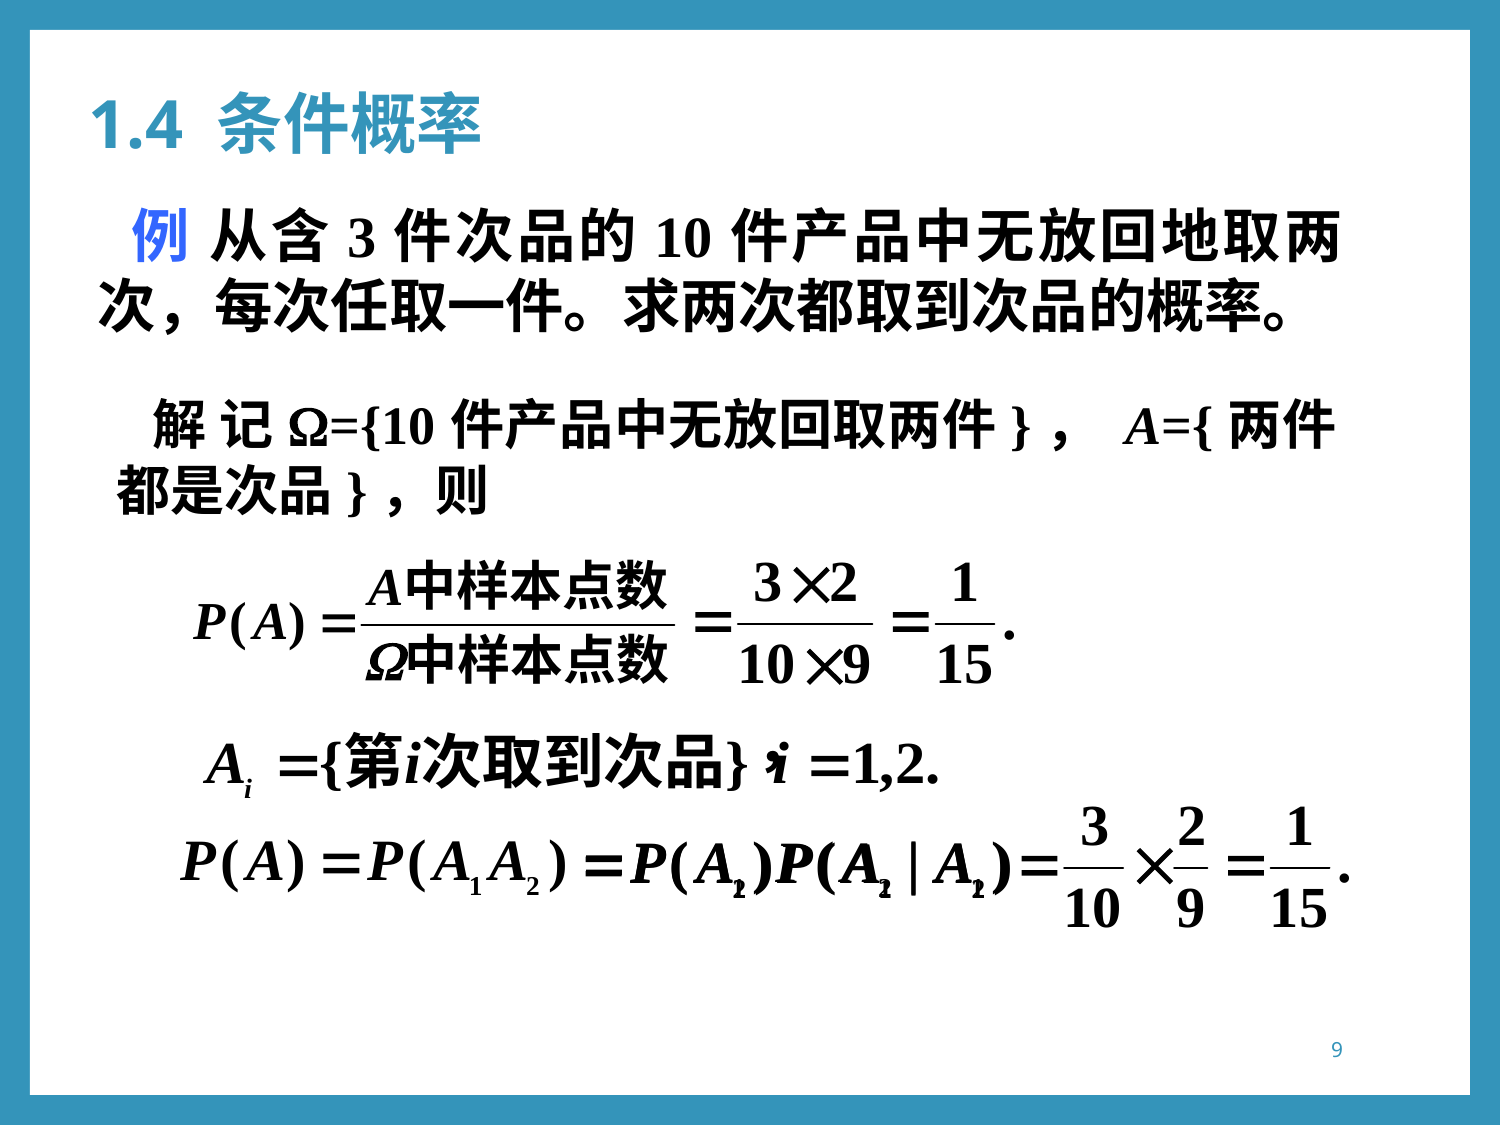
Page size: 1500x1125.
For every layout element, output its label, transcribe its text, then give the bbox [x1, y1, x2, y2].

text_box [1008, 789, 1361, 938]
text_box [572, 828, 1003, 908]
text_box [184, 553, 676, 693]
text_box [682, 545, 1023, 694]
text_box 例 从含3件次品的10件产品中无放回地取两次，每次任取一件。求两次都取到次品的概率。 [83, 191, 1358, 347]
text_box 1.4 条件概率 [73, 83, 1289, 258]
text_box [194, 723, 947, 808]
slide_number 9 [1147, 1020, 1358, 1081]
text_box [170, 825, 574, 905]
text_box 解 记W={10件产品中无放回取两件}， A={两件都是次品}，则 [101, 383, 1352, 529]
